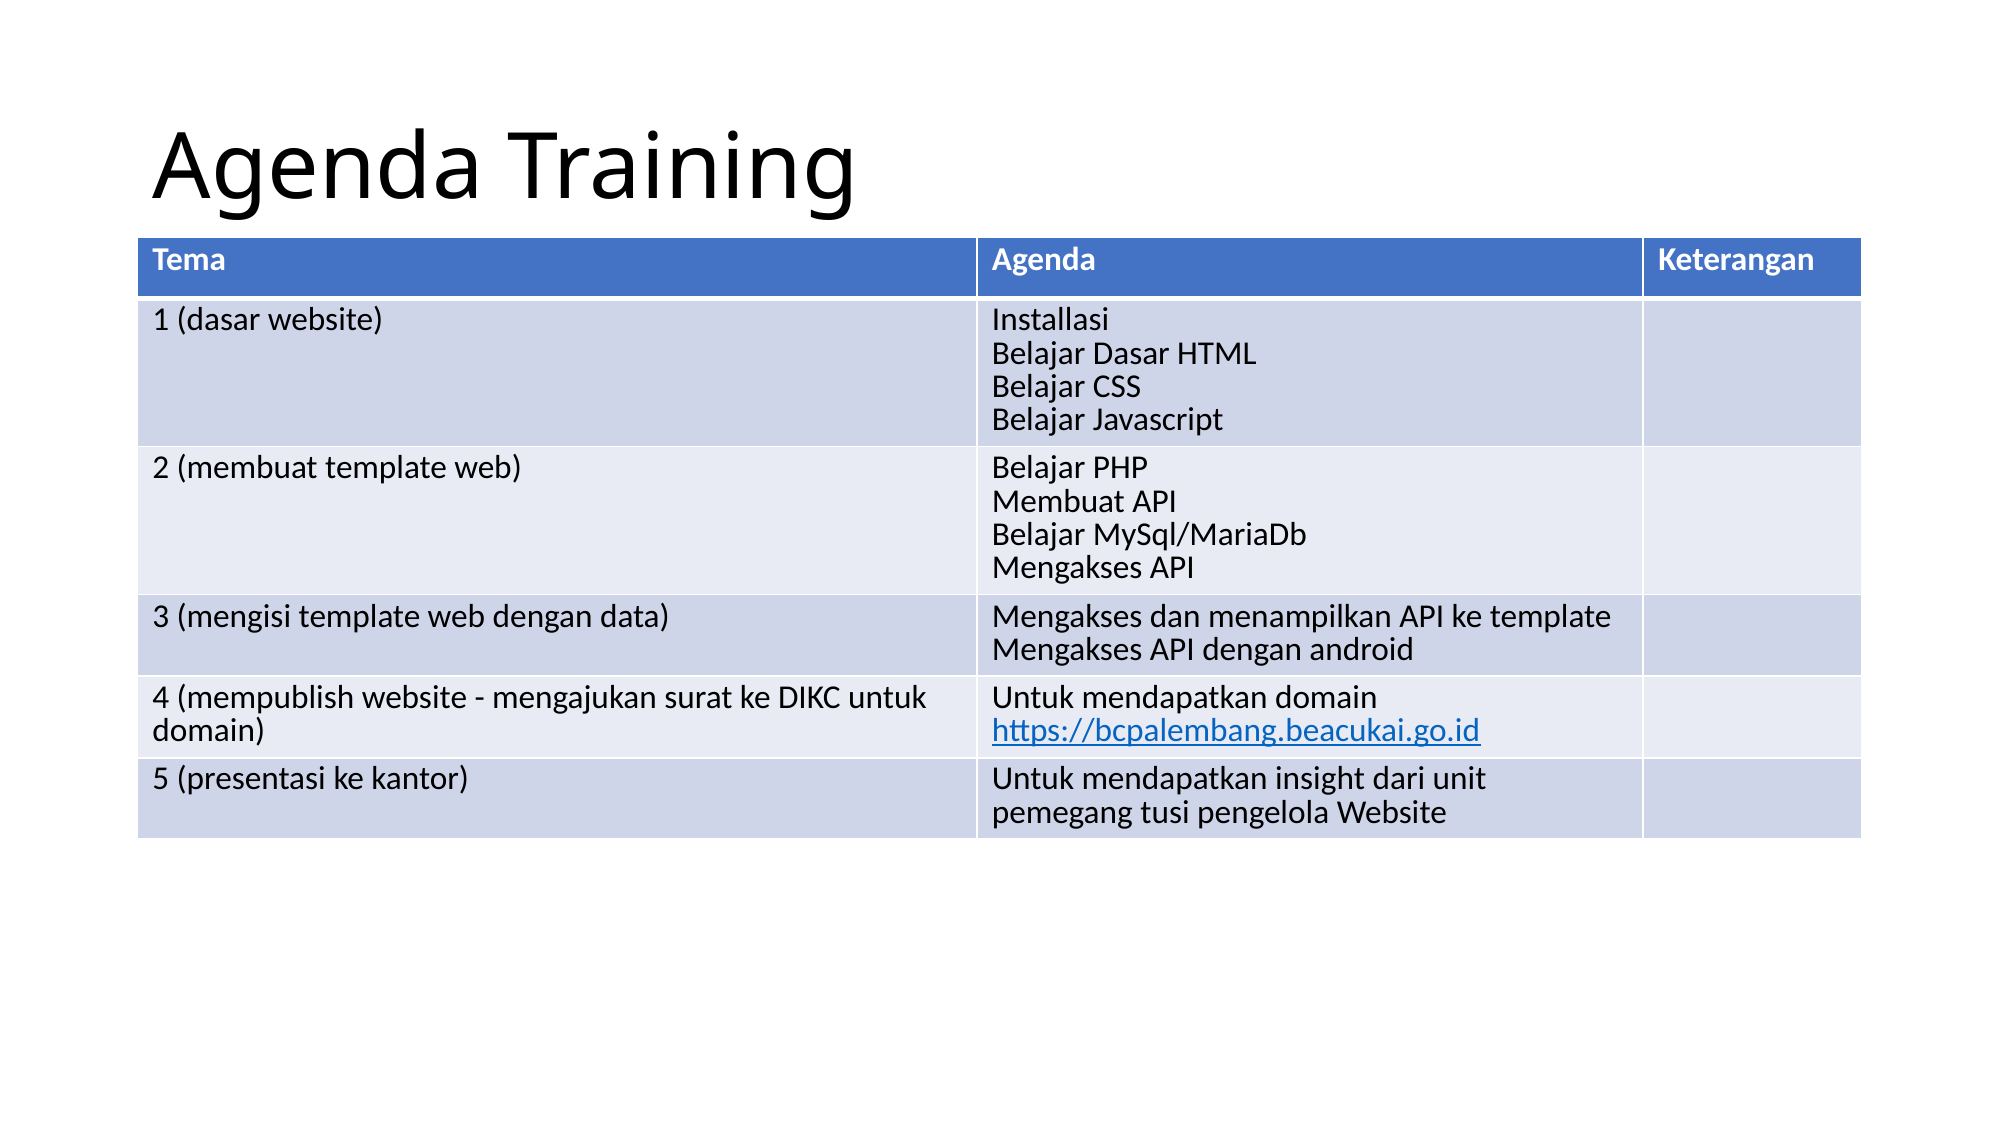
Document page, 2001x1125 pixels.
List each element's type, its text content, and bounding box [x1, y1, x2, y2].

table_cell [1644, 759, 1861, 838]
table_cell [1644, 447, 1861, 594]
table_cell [1644, 677, 1861, 757]
table_cell Mengakses dan menampilkan API ke template Mengakses API dengan android [978, 595, 1642, 675]
table_cell 3 (mengisi template web dengan data) [138, 595, 976, 675]
table_cell [1644, 301, 1861, 446]
table_cell Untuk mendapatkan domain https://bcpalembang.beacukai.go.id [978, 677, 1642, 757]
title Agenda Training [137, 59, 1863, 237]
table_header Agenda [978, 238, 1642, 296]
table_cell Belajar PHP Membuat API Belajar MySql/MariaDb Mengakses API [978, 447, 1642, 594]
table_cell [1644, 595, 1861, 675]
table_header Keterangan [1644, 238, 1861, 296]
table_cell Installasi Belajar Dasar HTML Belajar CSS Belajar Javascript [978, 301, 1642, 446]
table_cell 2 (membuat template web) [138, 447, 976, 594]
table_cell 4 (mempublish website - mengajukan surat ke DIKC untuk domain) [138, 677, 976, 757]
table_cell Untuk mendapatkan insight dari unit pemegang tusi pengelola Website [978, 759, 1642, 838]
table_header Tema [138, 238, 976, 296]
table_cell 1 (dasar website) [138, 301, 976, 446]
table_cell 5 (presentasi ke kantor) [138, 759, 976, 838]
